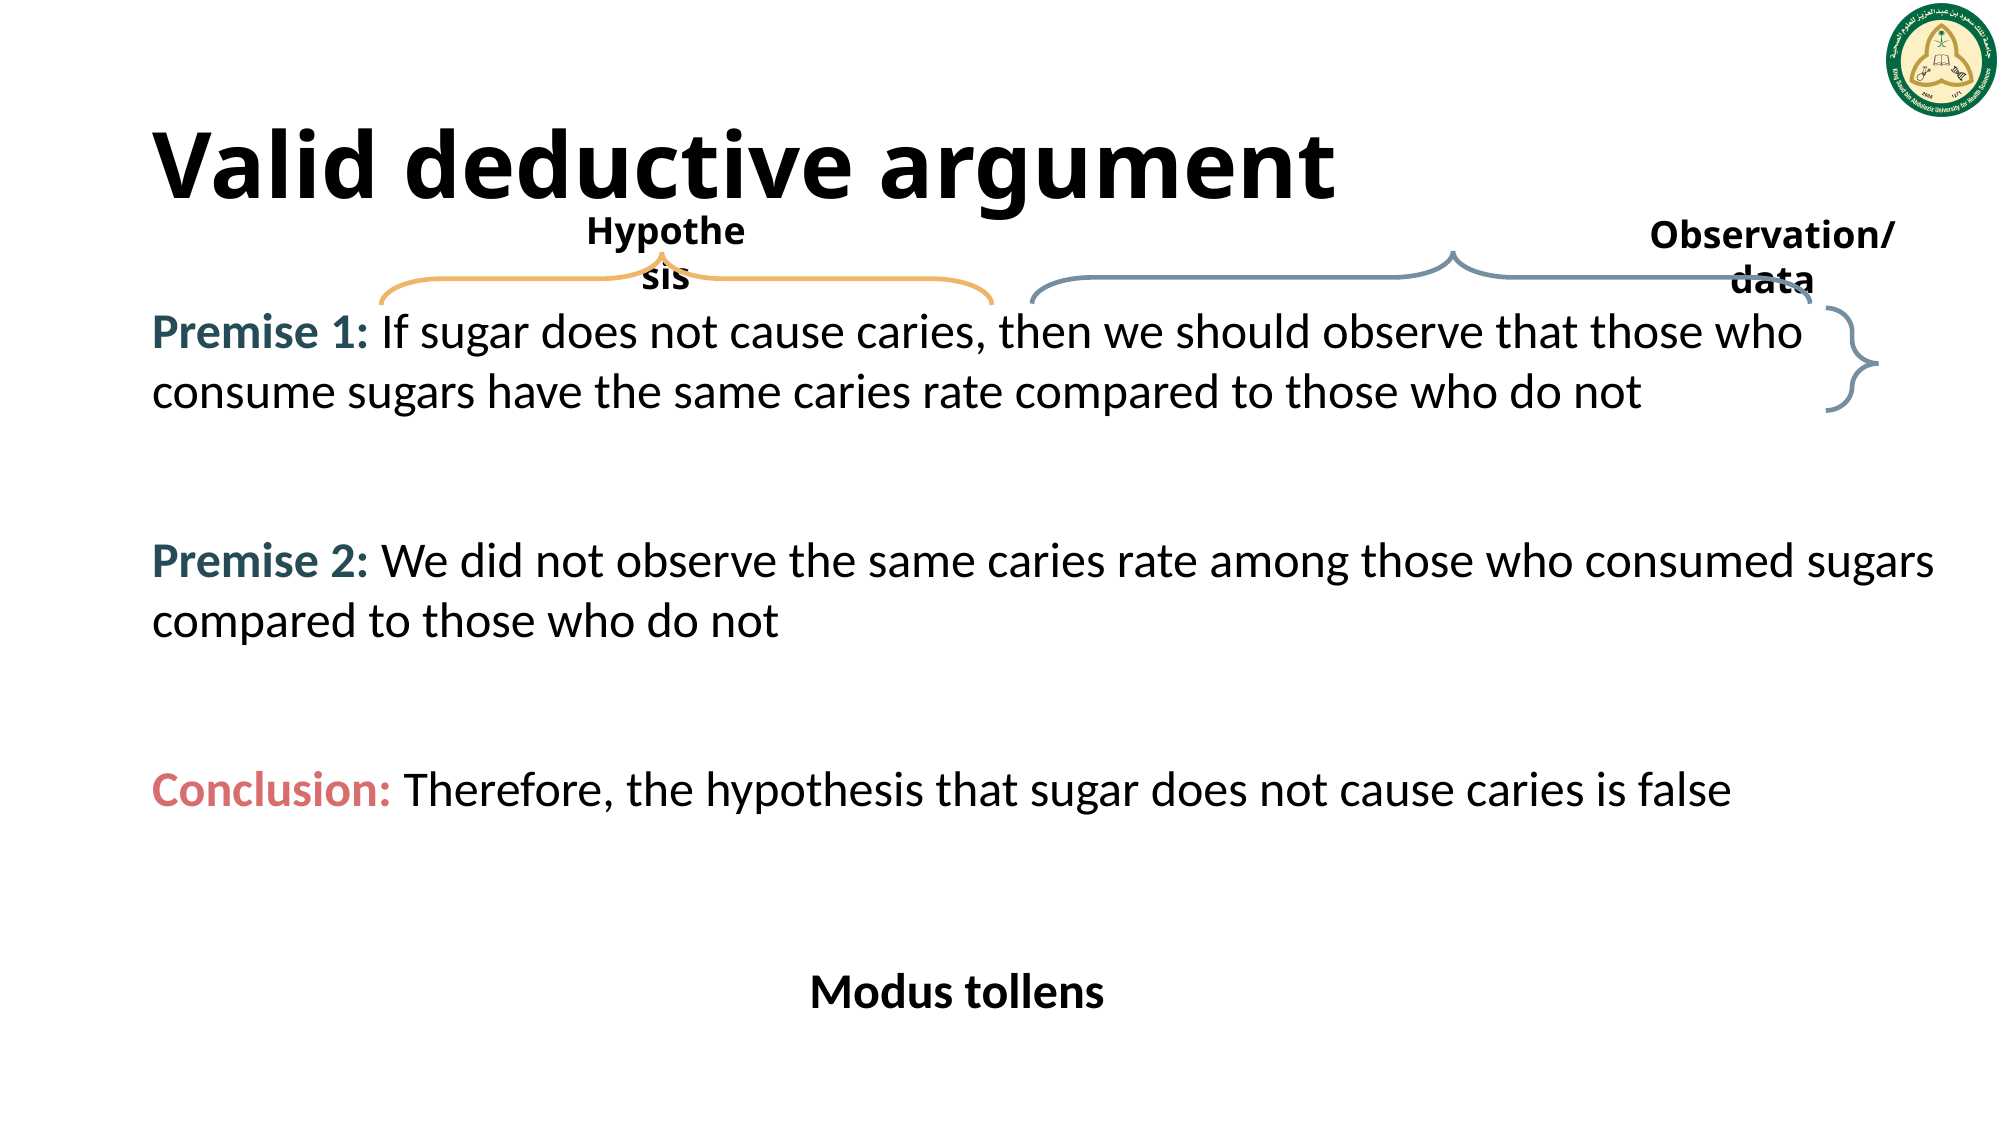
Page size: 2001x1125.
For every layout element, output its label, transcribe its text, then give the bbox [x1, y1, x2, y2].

text_box Modus tollens [670, 951, 1244, 1026]
title Valid deductive argument [137, 59, 1863, 278]
text_box Hypothesis [562, 199, 770, 278]
text_box [1031, 251, 1811, 304]
text_box Premise 2: We did not observe the same caries rate among those who consumed sugars compared to those who do not [137, 520, 1975, 655]
text_box Conclusion: Therefore, the hypothesis that sugar does not cause caries is false [137, 748, 1975, 824]
text_box Premise 1: If sugar does not cause caries, then we should observe that those who consume sugars have the same caries rate compared to those who do not [137, 291, 1975, 427]
text_box [380, 252, 993, 306]
text_box Observation/data [1598, 203, 1947, 309]
text_box [1825, 307, 1879, 412]
picture [1886, 3, 1997, 117]
